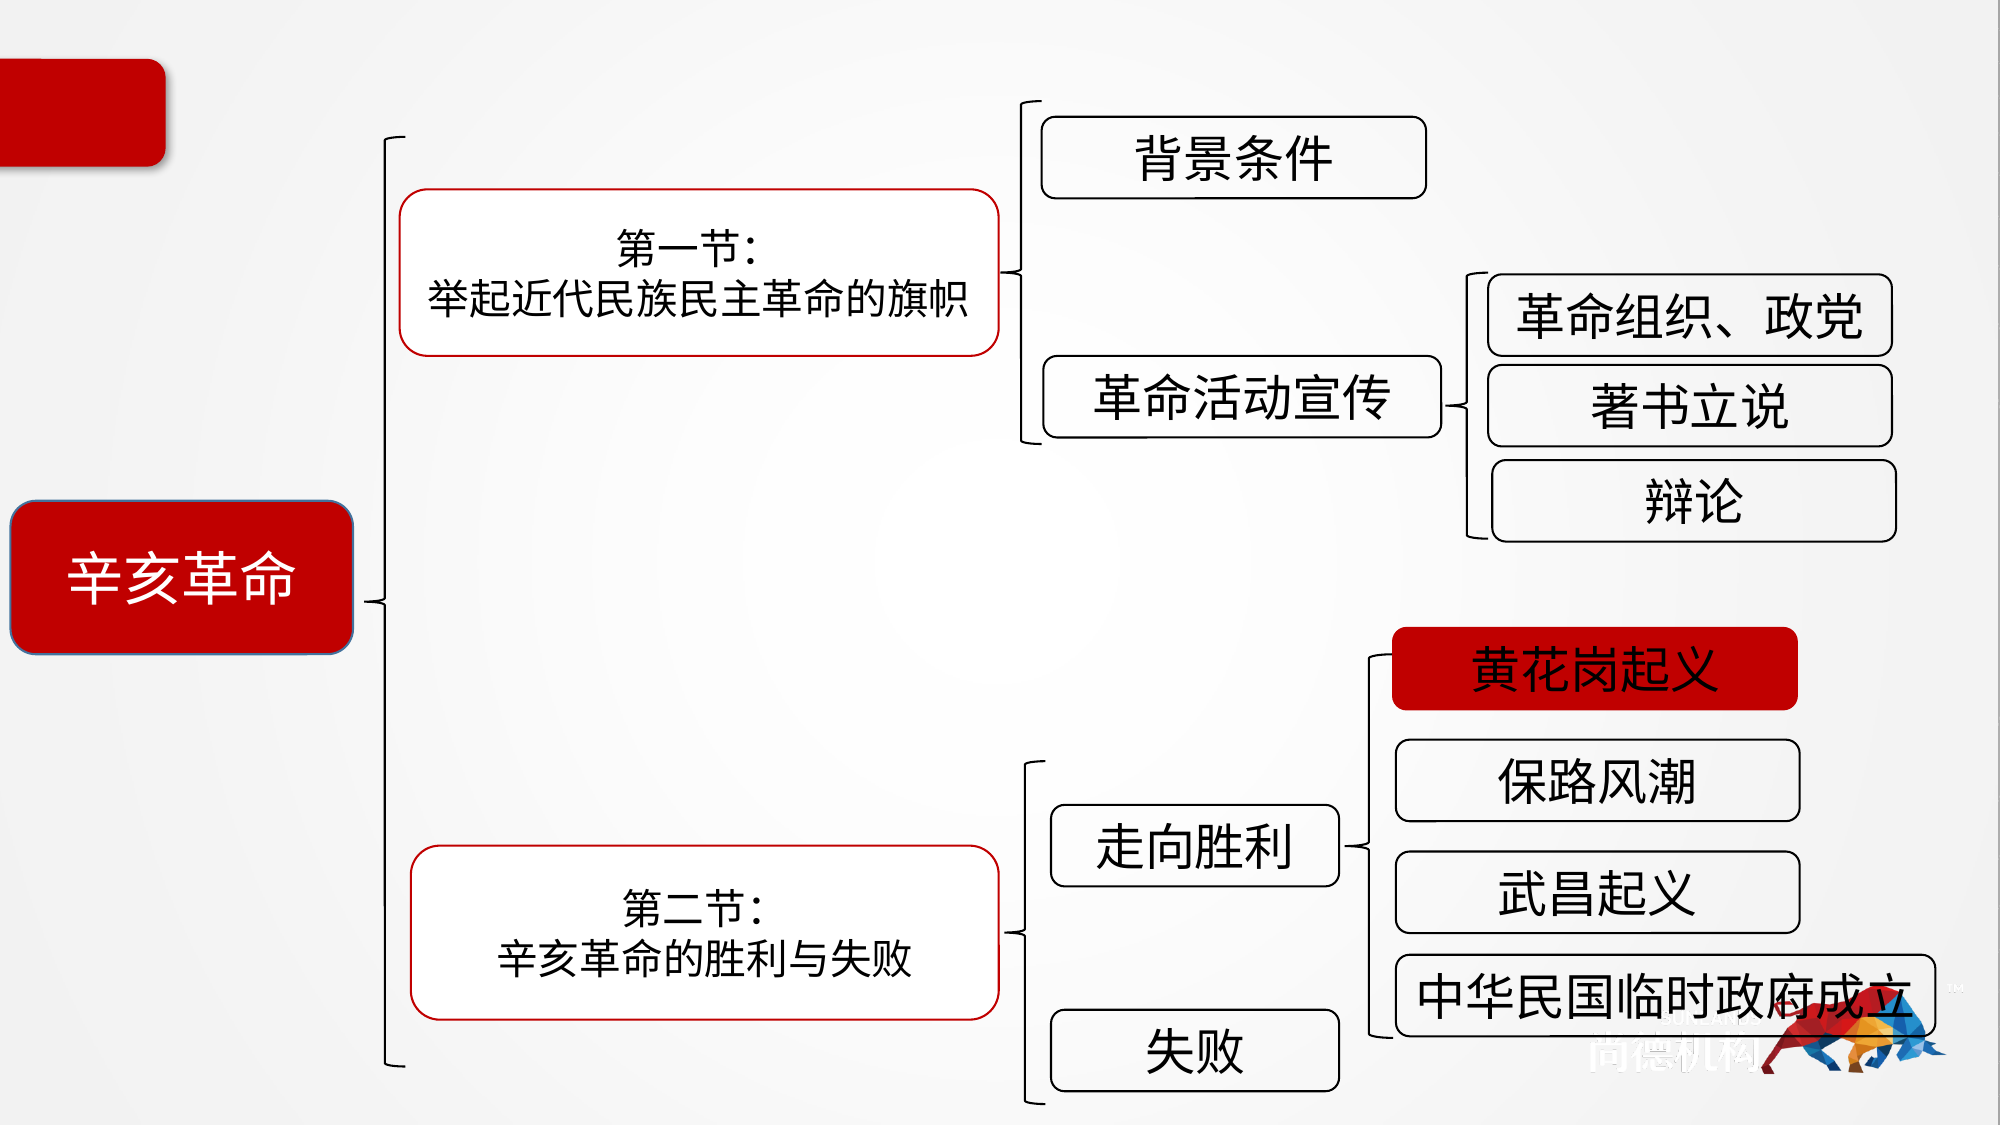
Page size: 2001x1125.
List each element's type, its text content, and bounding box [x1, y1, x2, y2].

text_box 革命组织、政党 [1487, 273, 1894, 357]
text_box 辩论 [1491, 459, 1898, 543]
text_box 保路风潮 [1394, 738, 1801, 823]
text_box [364, 135, 406, 1068]
text_box 第一节： 举起近代民族民主革命的旗帜 [398, 188, 1000, 357]
text_box 辛亥革命 [9, 499, 355, 656]
text_box 著书立说 [1487, 363, 1894, 448]
text_box 革命活动宣传 [1042, 354, 1443, 439]
text_box 第二节： 辛亥革命的胜利与失败 [409, 844, 1000, 1021]
text_box 走向胜利 [1049, 803, 1341, 888]
text_box 中华民国临时政府成立 [1394, 953, 1937, 1038]
text_box 背景条件 [1040, 115, 1428, 200]
picture [0, 0, 2001, 1125]
text_box [1445, 271, 1489, 540]
text_box 武昌起义 [1394, 850, 1801, 935]
text_box 黄花岗起义 [1392, 626, 1798, 711]
text_box [1344, 653, 1394, 1039]
text_box [1004, 760, 1046, 1106]
text_box 失败 [1049, 1008, 1341, 1093]
text_box [1000, 100, 1042, 446]
